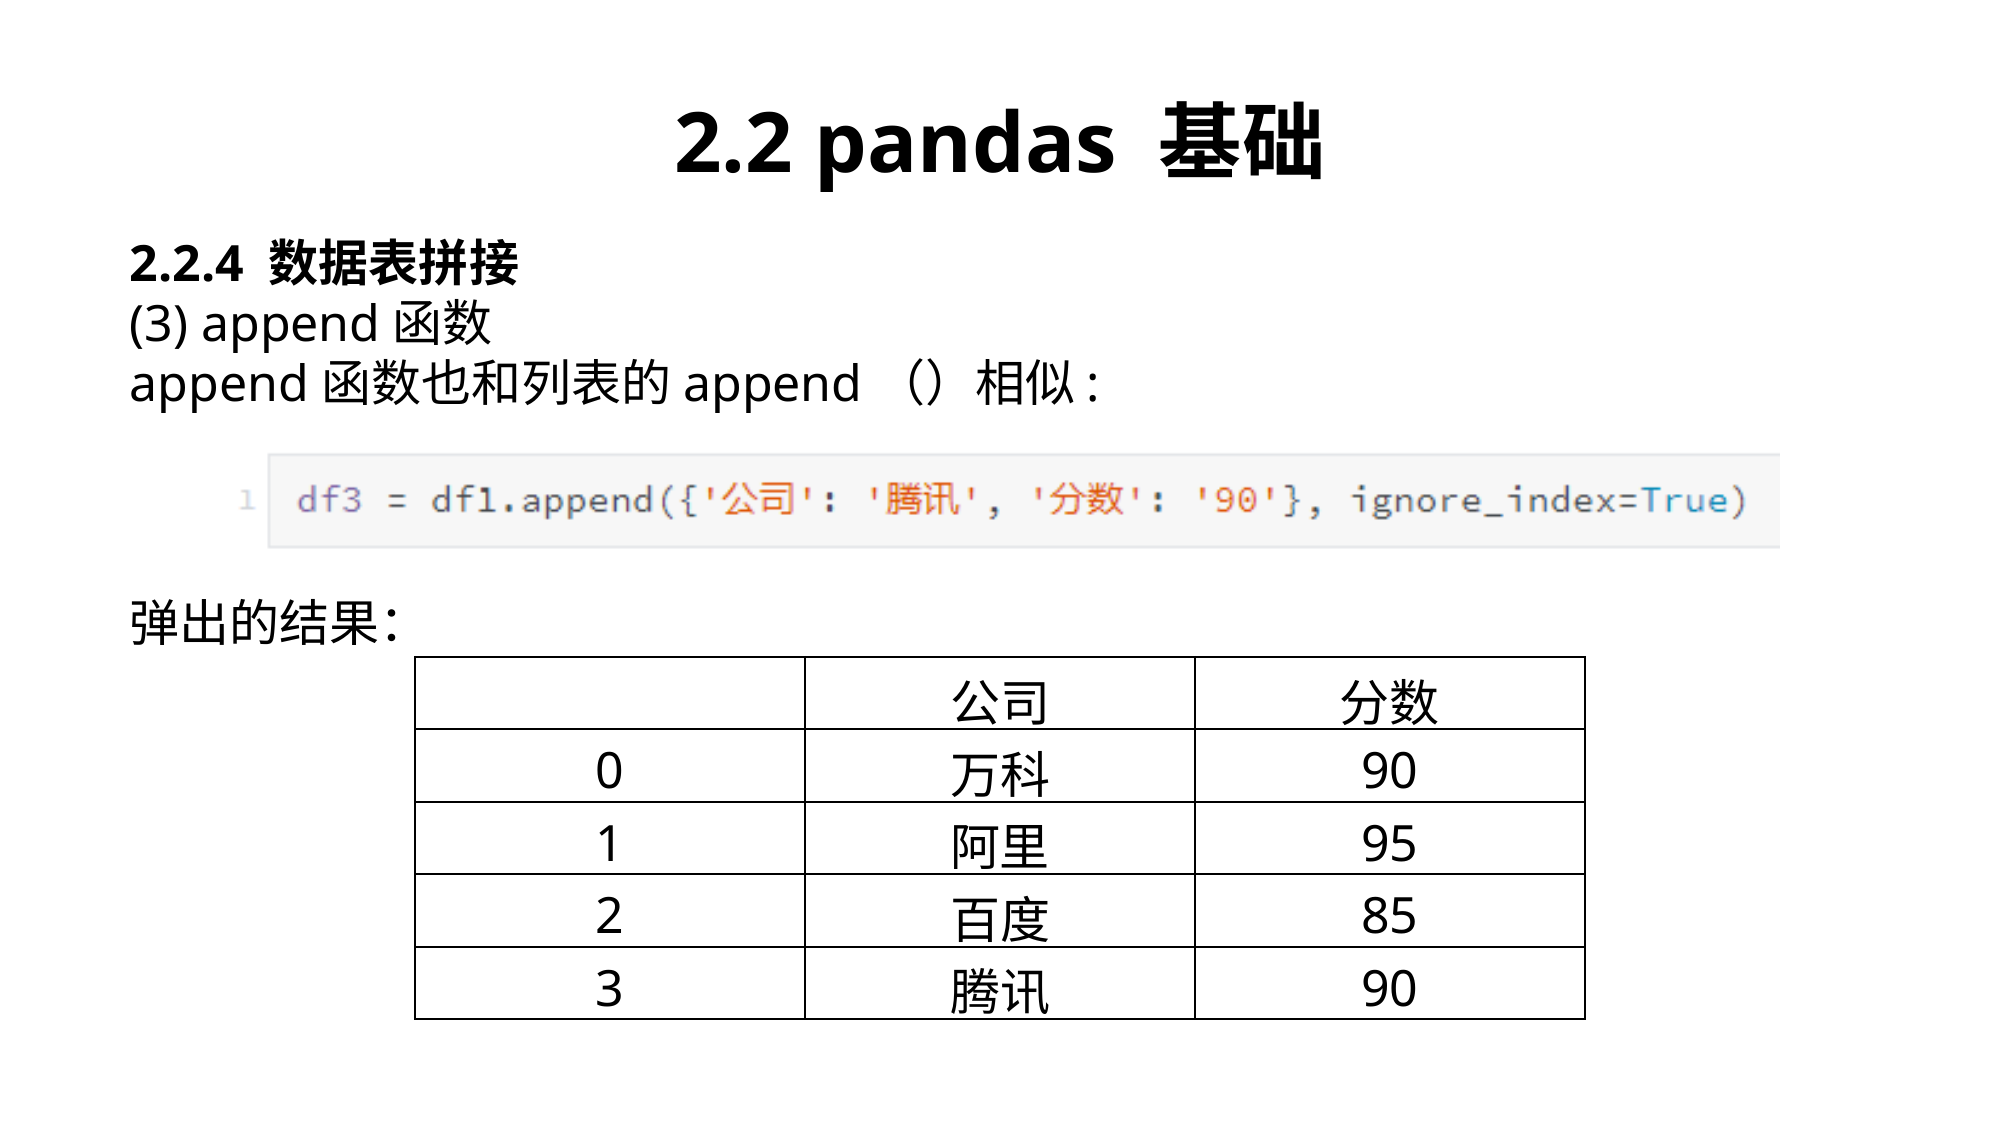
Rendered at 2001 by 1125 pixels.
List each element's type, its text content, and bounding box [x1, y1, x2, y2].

table_cell 90 [1196, 730, 1584, 801]
table_header 分数 [1196, 658, 1584, 728]
table_cell 2 [416, 875, 804, 946]
table_header [416, 658, 804, 728]
picture [220, 442, 1780, 566]
text_box 2.2.4 数据表拼接 (3) append函数 append函数也和列表的append（）相似: 弹出的结果： [115, 223, 1885, 779]
table_cell 3 [416, 948, 804, 1018]
table_cell 1 [416, 803, 804, 873]
table_cell 阿里 [806, 803, 1194, 873]
table_cell 85 [1196, 875, 1584, 946]
table_cell 95 [1196, 803, 1584, 873]
table_cell 腾讯 [806, 948, 1194, 1018]
table_cell 百度 [806, 875, 1194, 946]
table_cell 90 [1196, 948, 1584, 1018]
table_header 公司 [806, 658, 1194, 728]
table_cell 0 [416, 730, 804, 801]
text_box 2.2 pandas 基础 [115, 81, 1885, 197]
table_cell 万科 [806, 730, 1194, 801]
